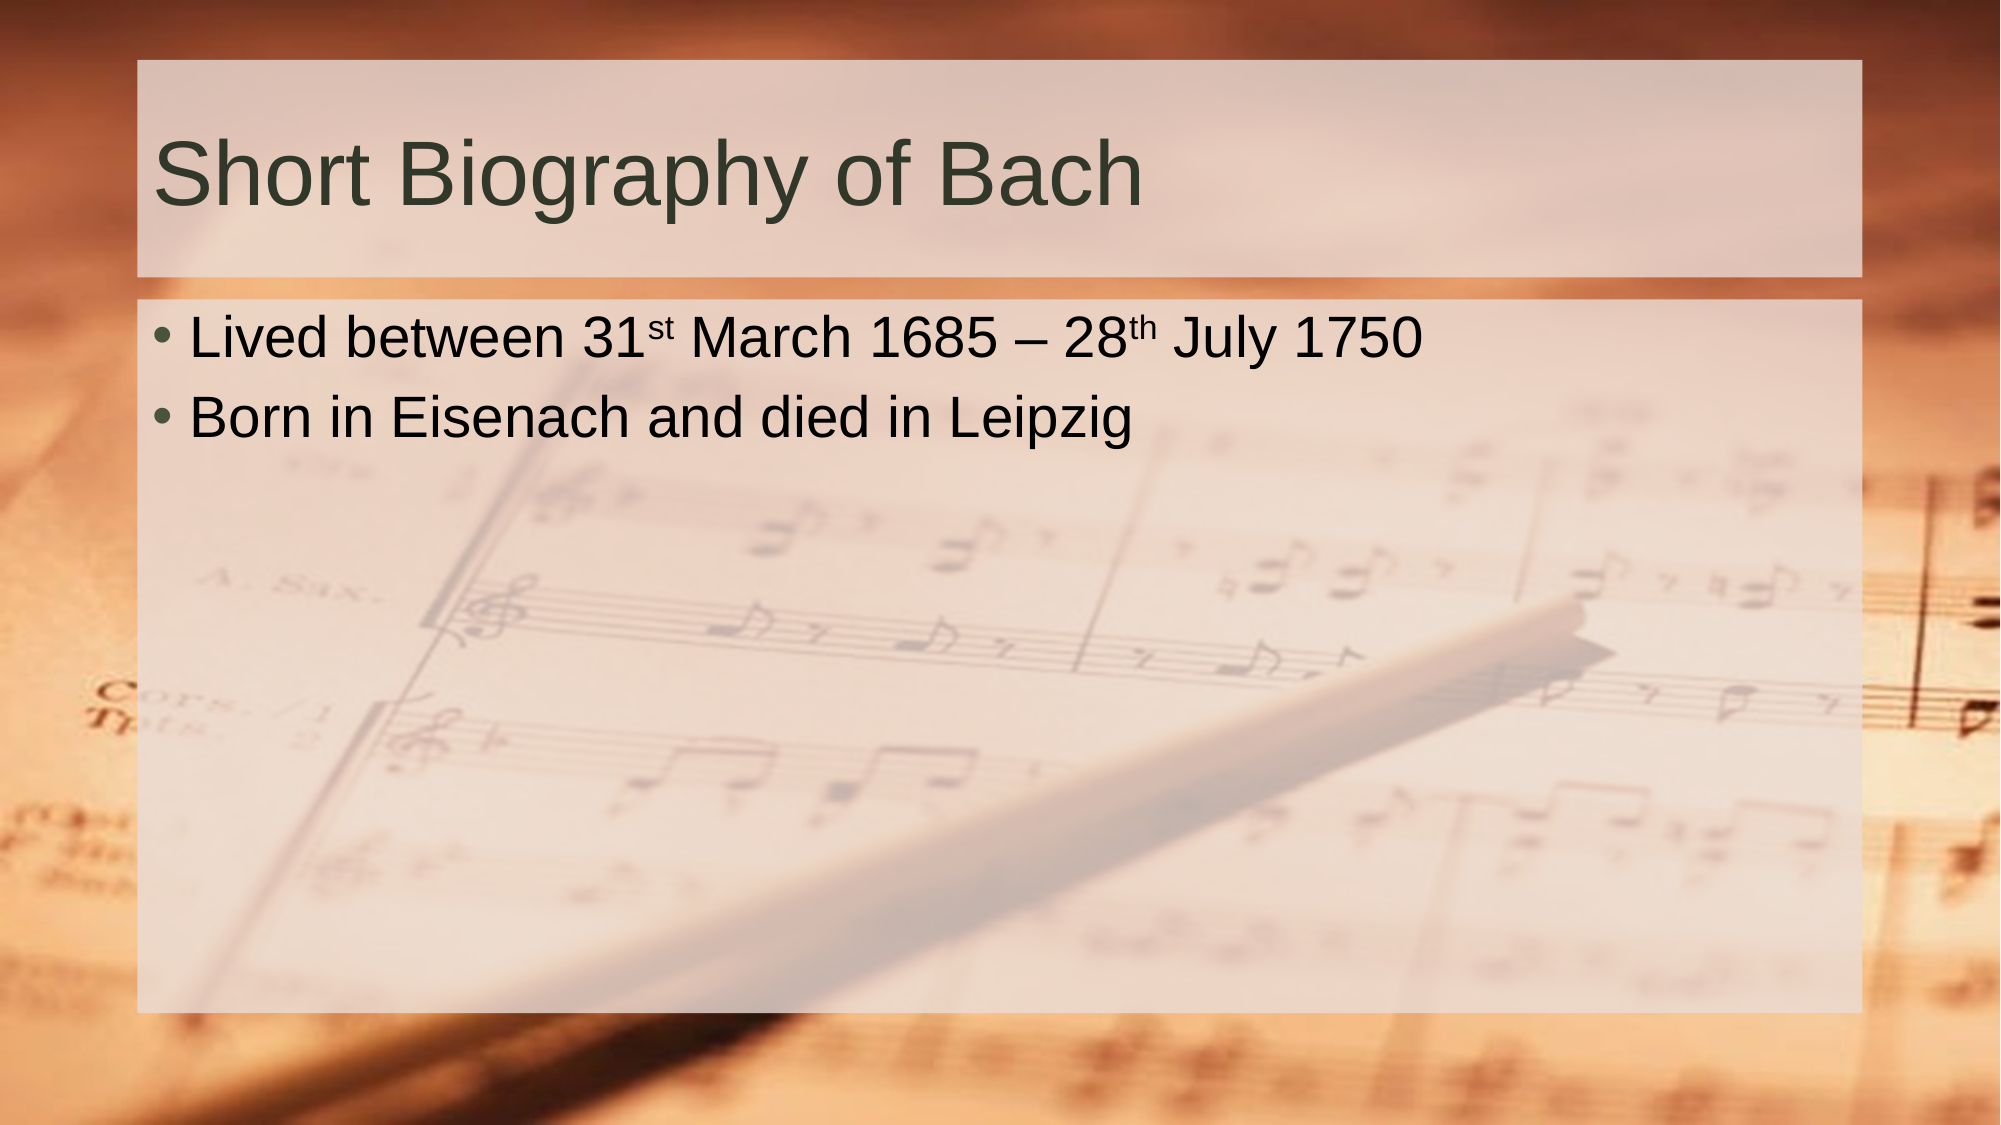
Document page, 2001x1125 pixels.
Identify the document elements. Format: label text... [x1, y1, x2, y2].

list Lived between 31st March 1685 – 28th July 1750 Born in Eisenach and died in Leipzig [137, 299, 1863, 1014]
title Short Biography of Bach [137, 59, 1863, 278]
picture [0, 0, 2001, 1125]
